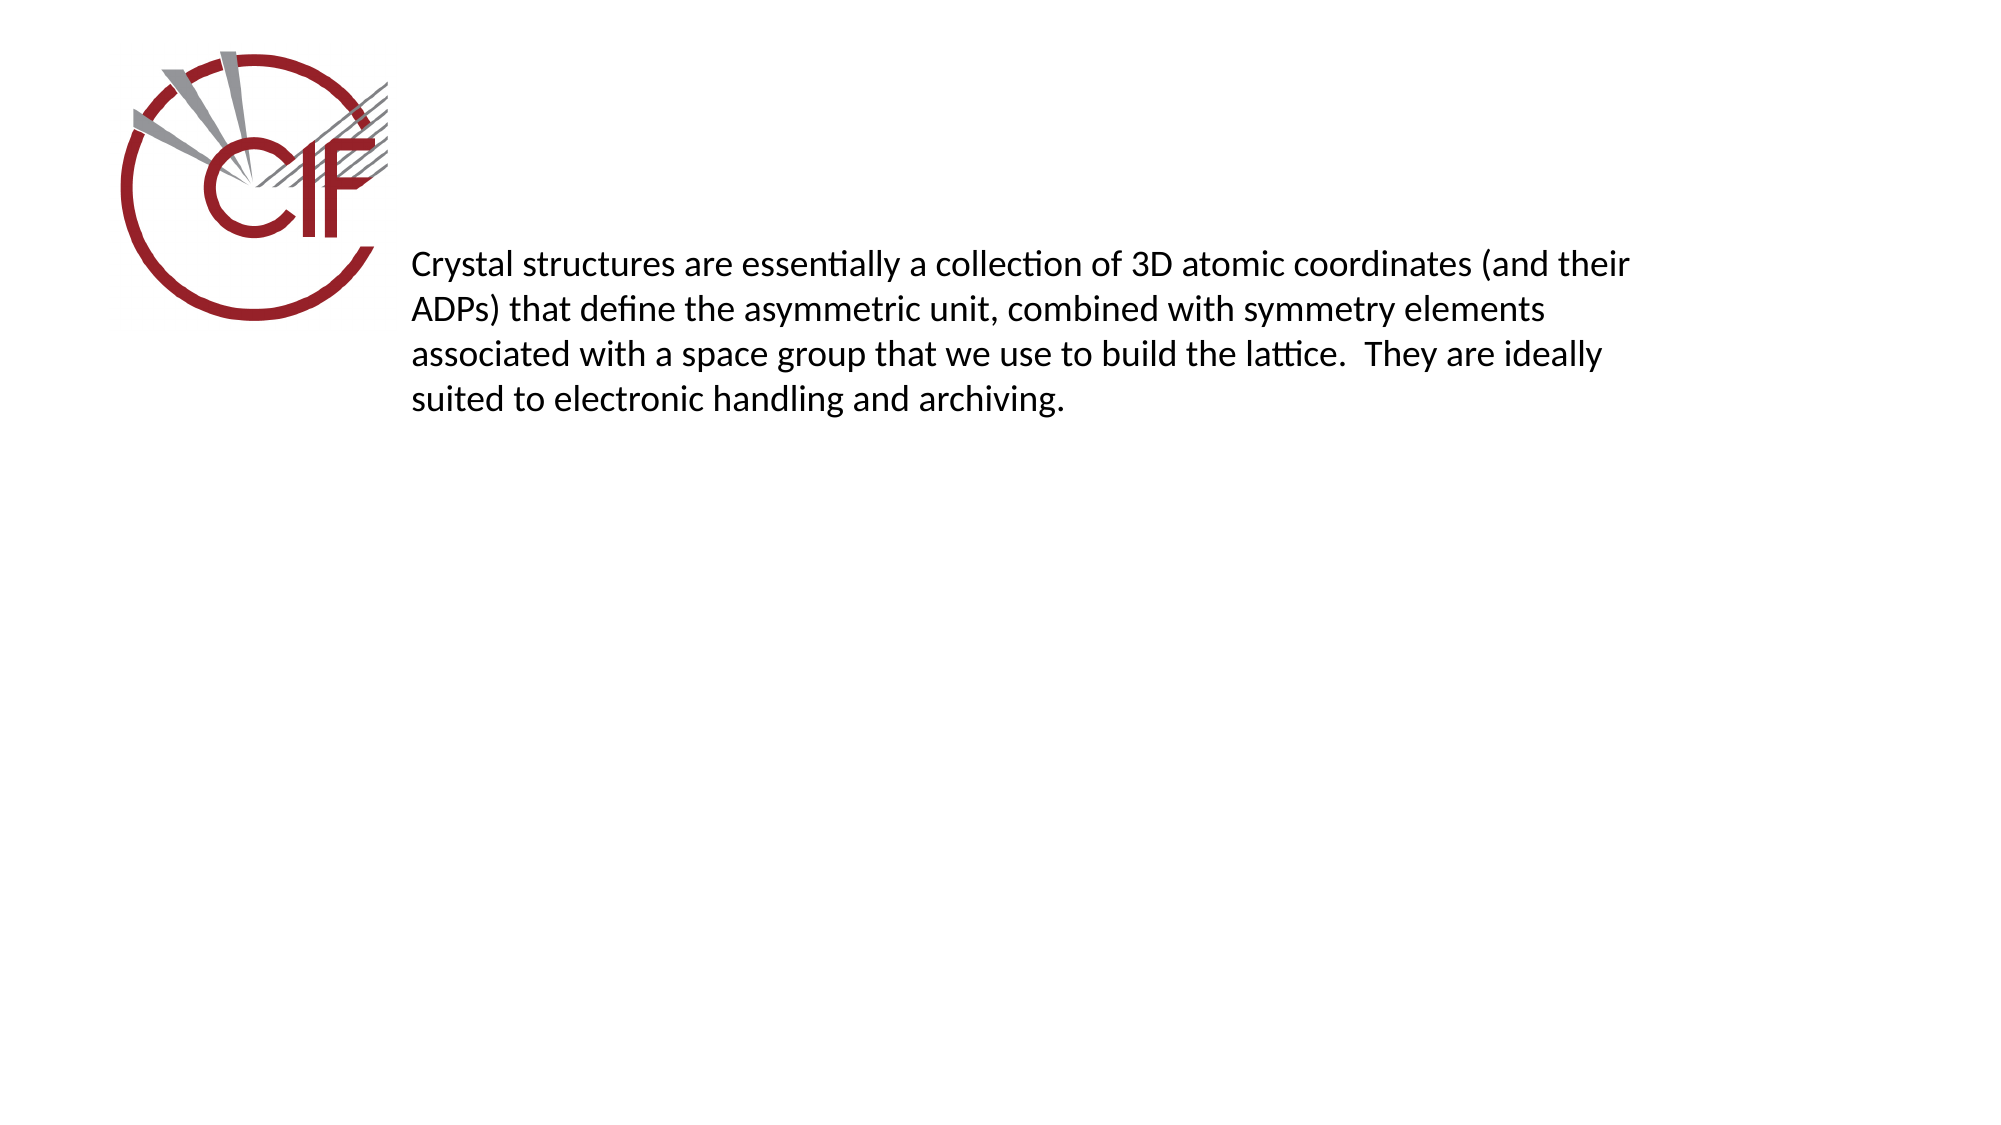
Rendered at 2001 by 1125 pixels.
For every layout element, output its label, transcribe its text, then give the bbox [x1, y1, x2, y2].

text_box Crystal structures are essentially a collection of 3D atomic coordinates (and their ADPs) that define the asymmetric unit, combined with symmetry elements associated with a space group that we use to build the lattice. They are ideally suited to electronic handling and archiving. [396, 231, 1654, 427]
picture [109, 43, 397, 331]
